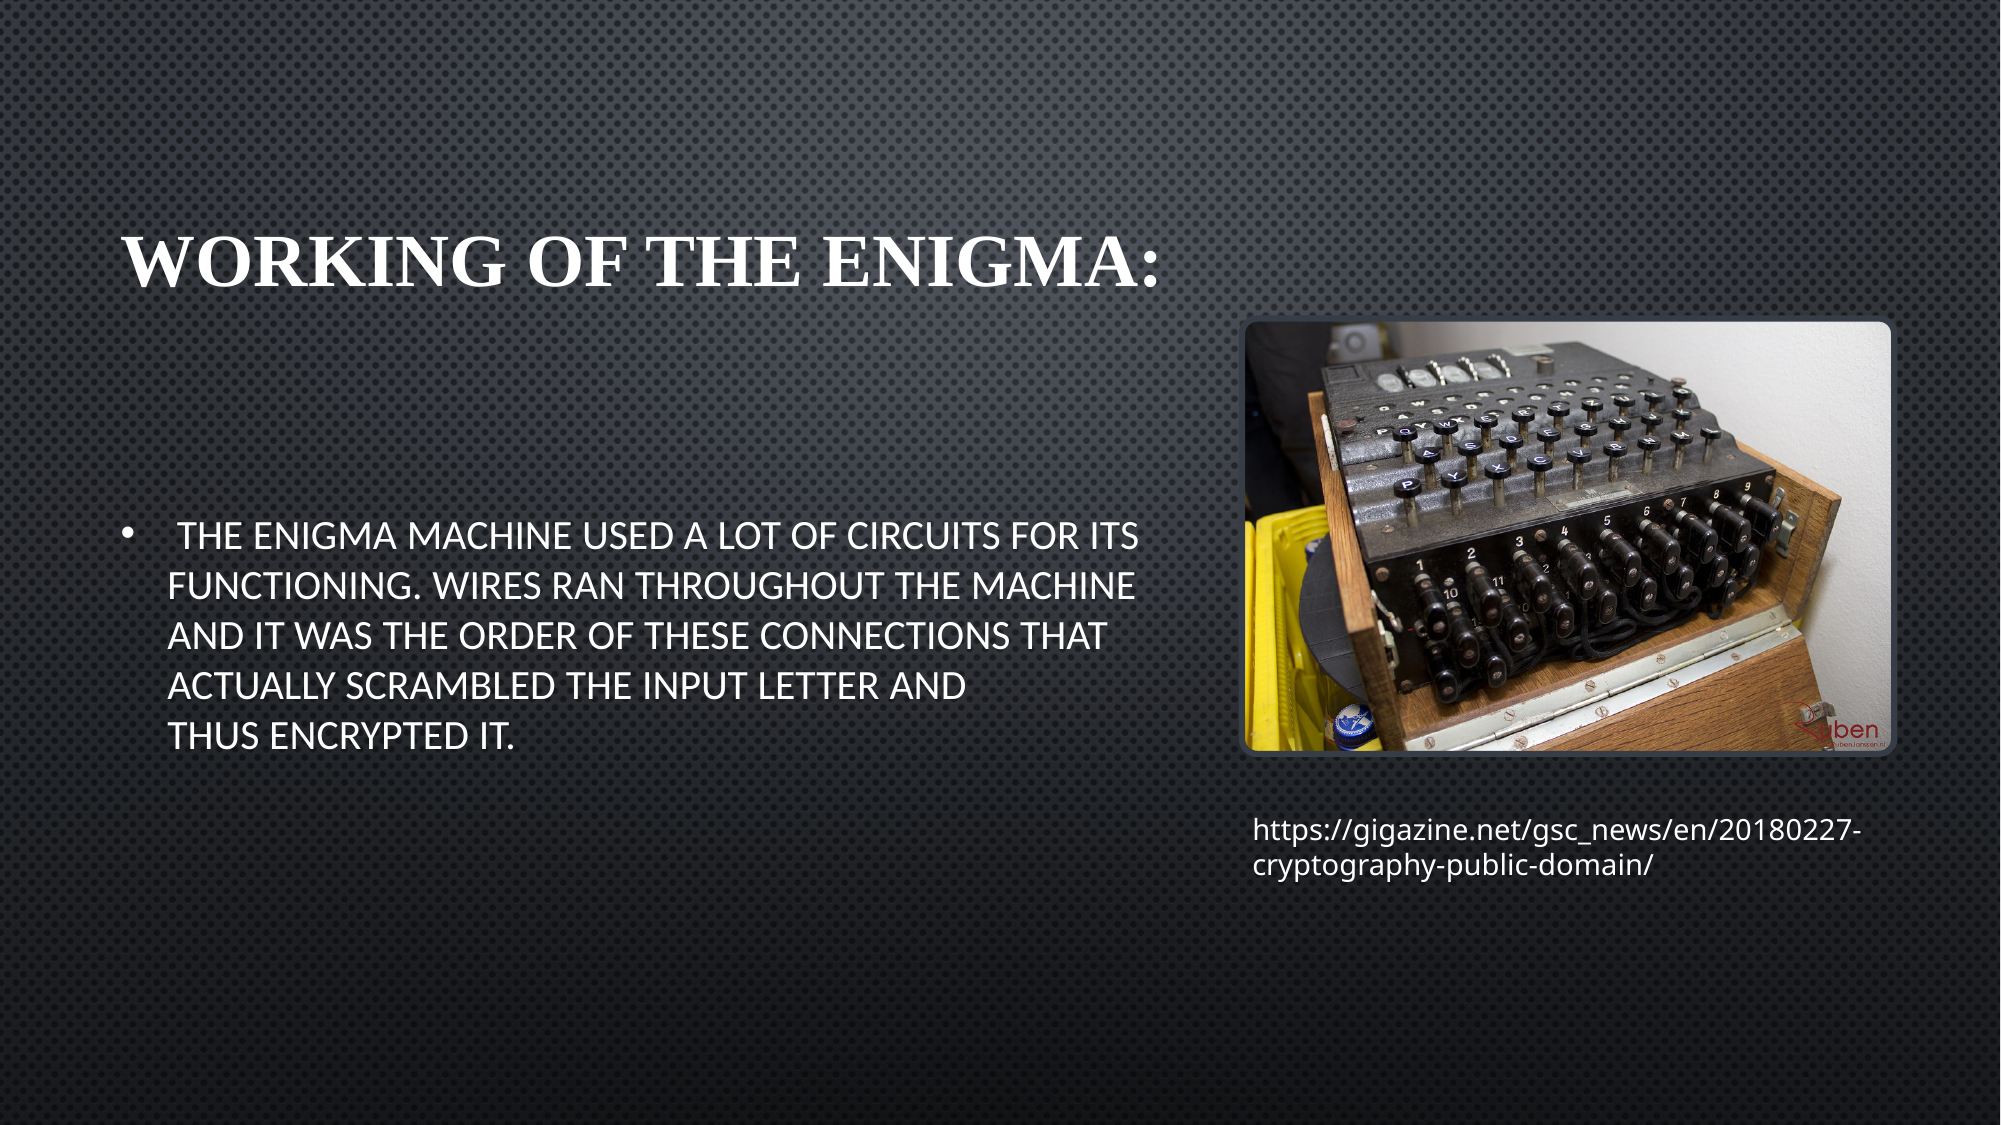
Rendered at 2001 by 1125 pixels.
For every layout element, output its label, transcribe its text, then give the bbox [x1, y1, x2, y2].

title WORKING OF THE ENIGMA: [105, 99, 1184, 413]
list the Enigma Machine used a lot of circuits for its functioning. Wires ran throughout the machine and it was the order of these connections that actually scrambled the input letter and thus encrypted it. [105, 437, 1184, 966]
picture [1241, 318, 1895, 755]
text_box https://gigazine.net/gsc_news/en/20180227-cryptography-public-domain/ [1237, 803, 1896, 889]
